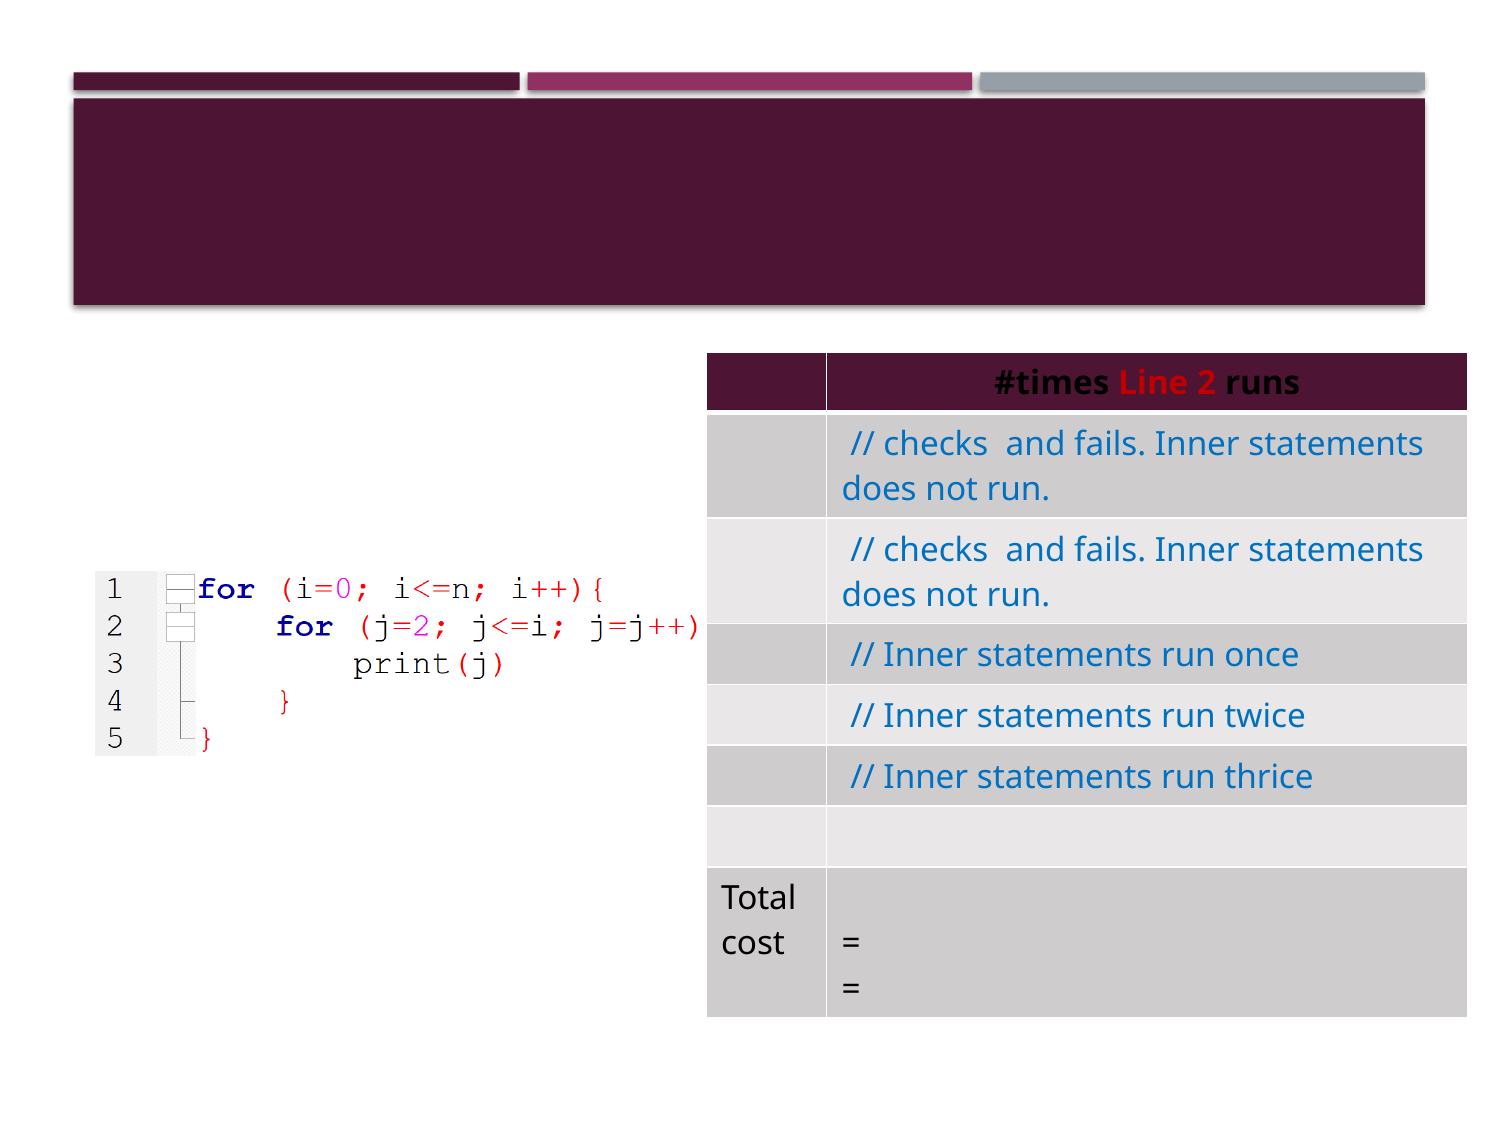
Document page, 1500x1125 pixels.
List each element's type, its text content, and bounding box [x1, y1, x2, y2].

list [94, 571, 736, 756]
slide_number 25 [1279, 977, 1406, 1037]
